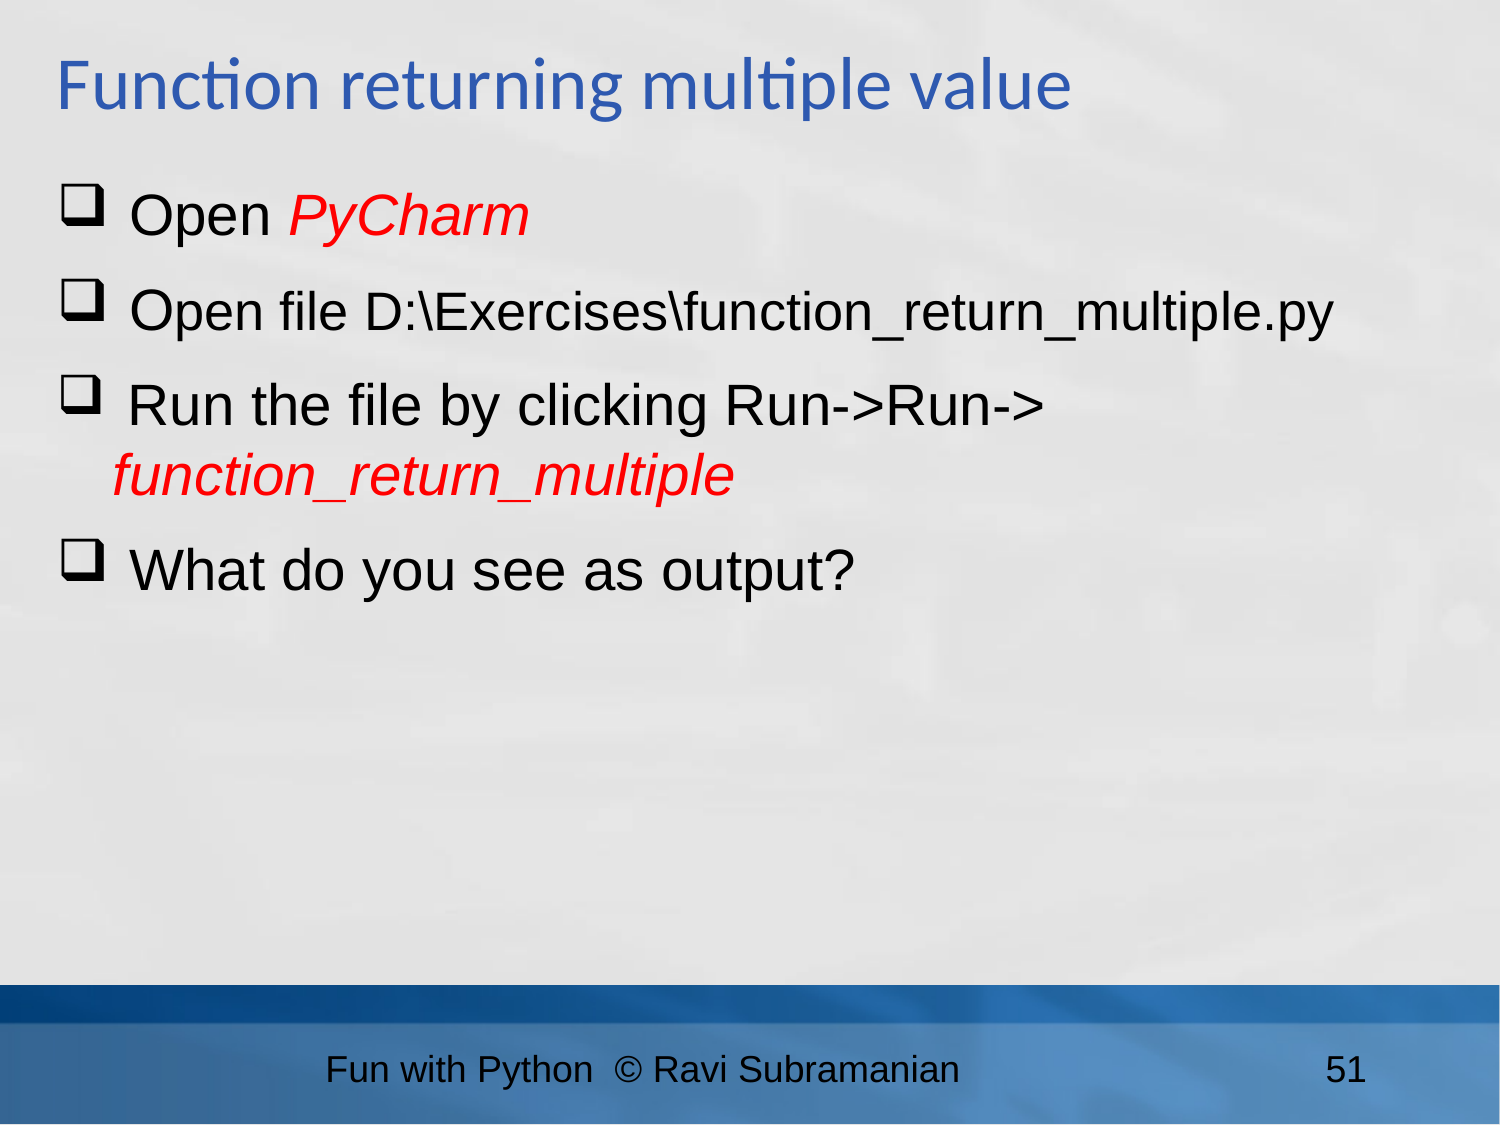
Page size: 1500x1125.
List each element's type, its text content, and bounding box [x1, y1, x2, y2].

text_box Open PyCharm Open file D:\Exercises\function_return_multiple.py Run the file by clicking Run->Run-> function_return_multiple What do you see as output? [56, 177, 1431, 867]
text_box Function returning multiple value [56, 0, 1431, 177]
picture [0, 0, 1500, 1125]
